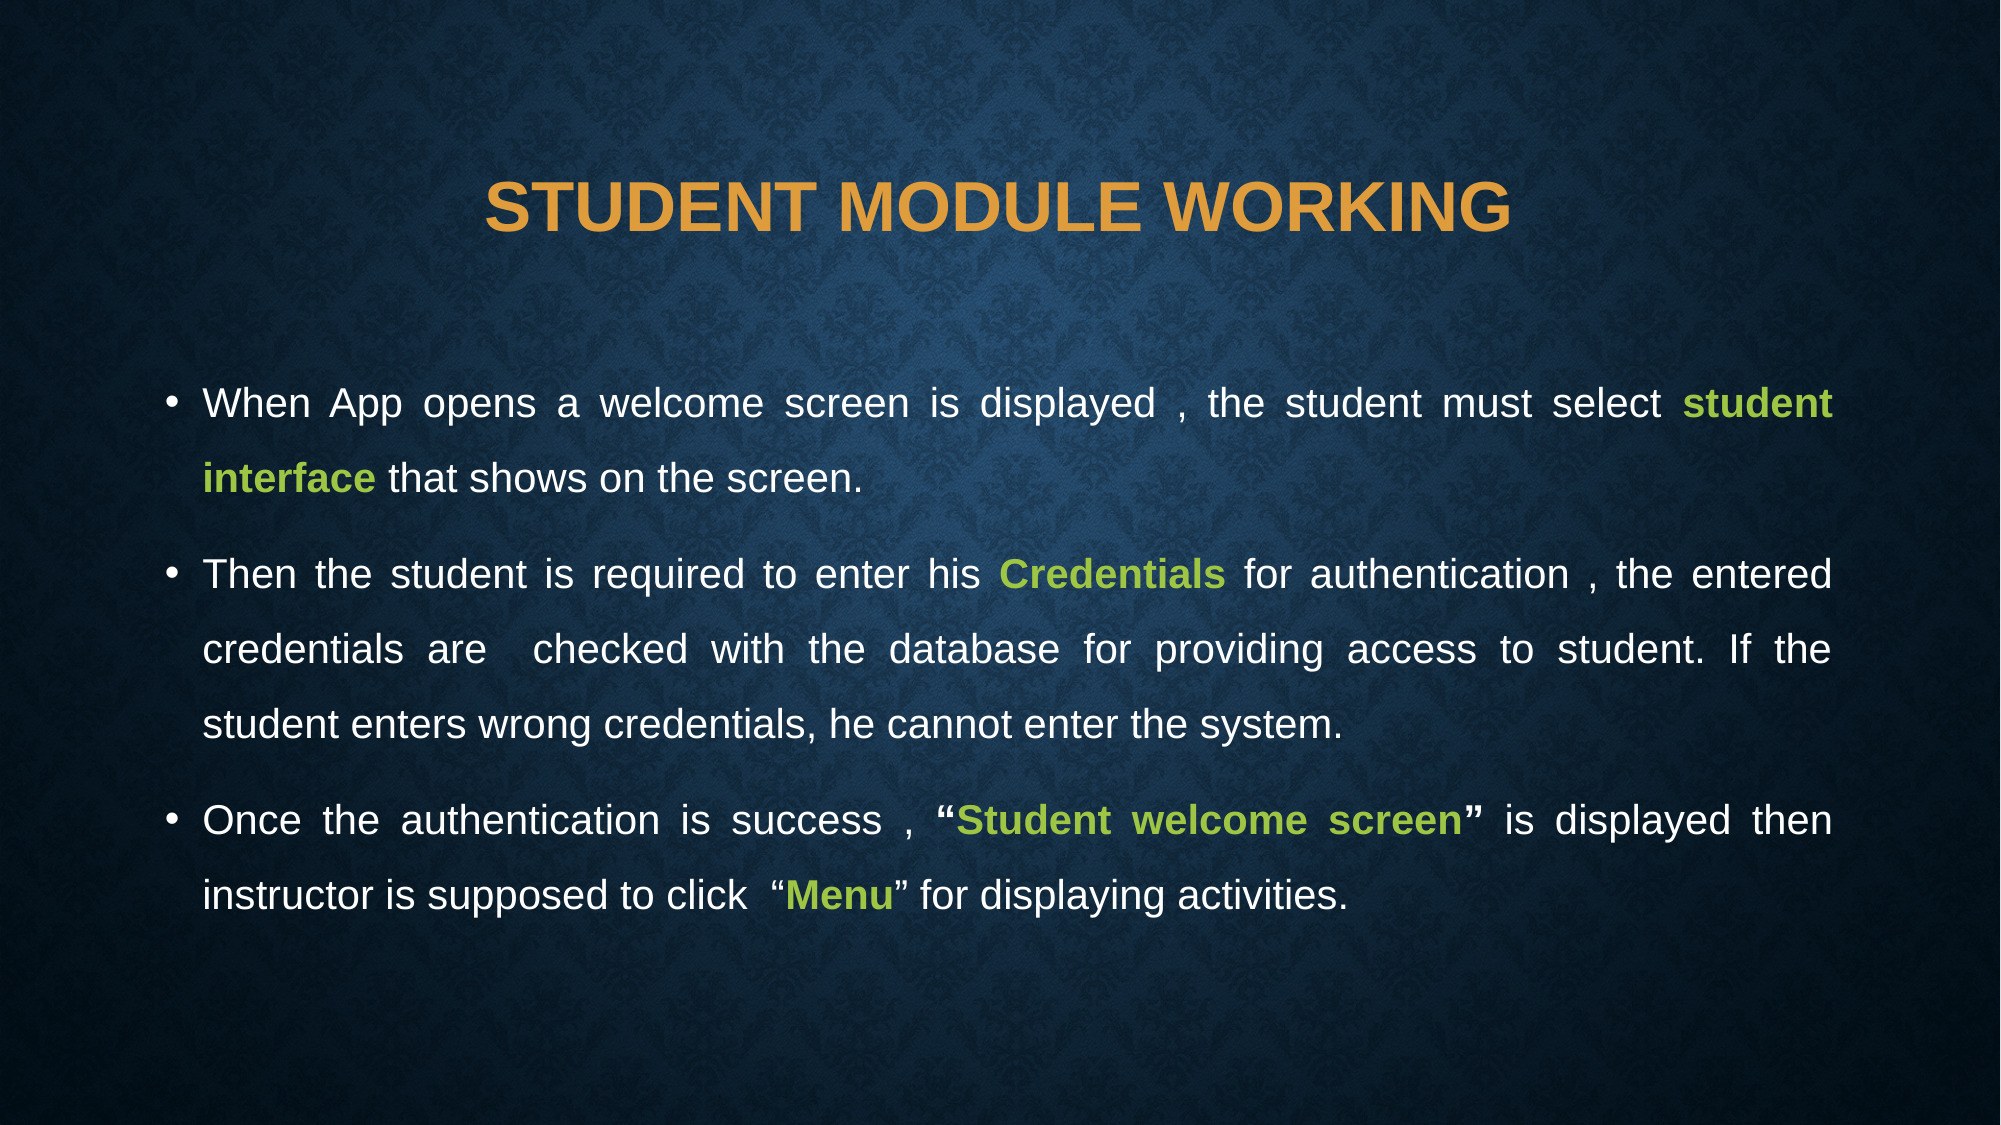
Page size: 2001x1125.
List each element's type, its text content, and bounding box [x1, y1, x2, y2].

list When App opens a welcome screen is displayed , the student must select student interface that shows on the screen. Then the student is required to enter his Credentials for authentication , the entered credentials are checked with the database for providing access to student. If the student enters wrong credentials, he cannot enter the system. Once the authentication is success , “Student welcome screen” is displayed then instructor is supposed to click “Menu” for displaying activities. [149, 343, 1849, 950]
title Student Module Working [149, 99, 1849, 318]
